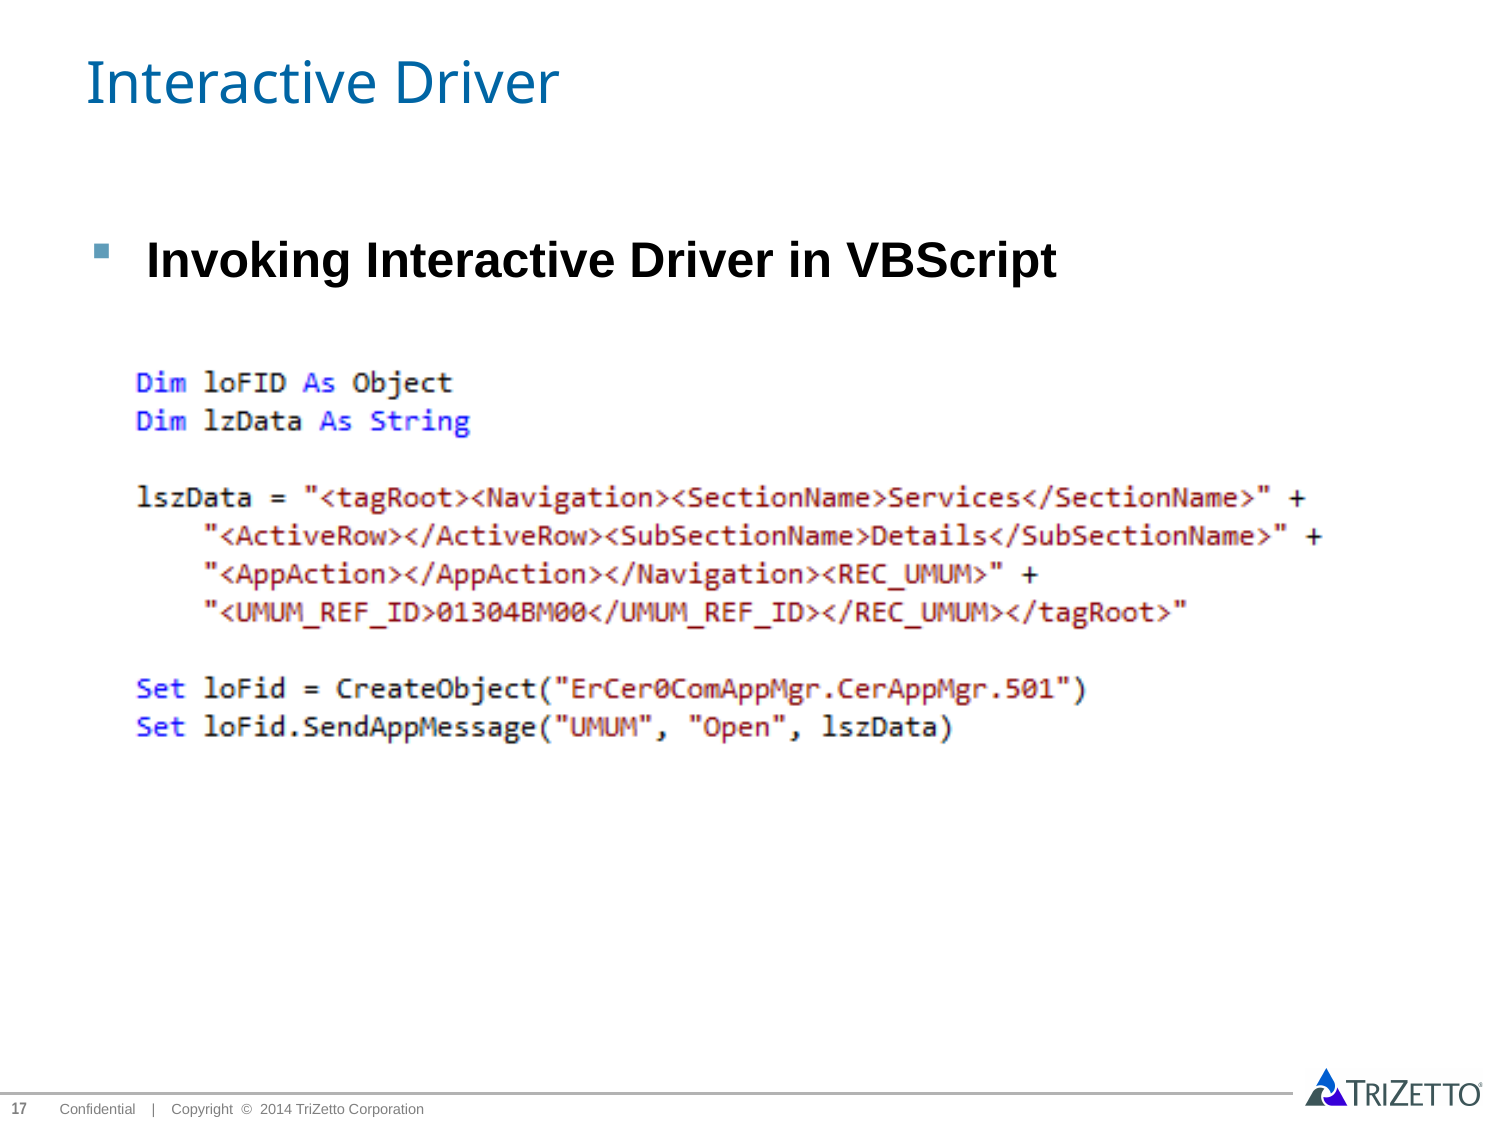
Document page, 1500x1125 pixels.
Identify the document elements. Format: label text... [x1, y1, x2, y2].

picture [115, 357, 1385, 768]
list Invoking Interactive Driver in VBScript [74, 219, 1426, 977]
title Interactive Driver [71, 44, 1430, 126]
picture [1305, 1068, 1483, 1106]
